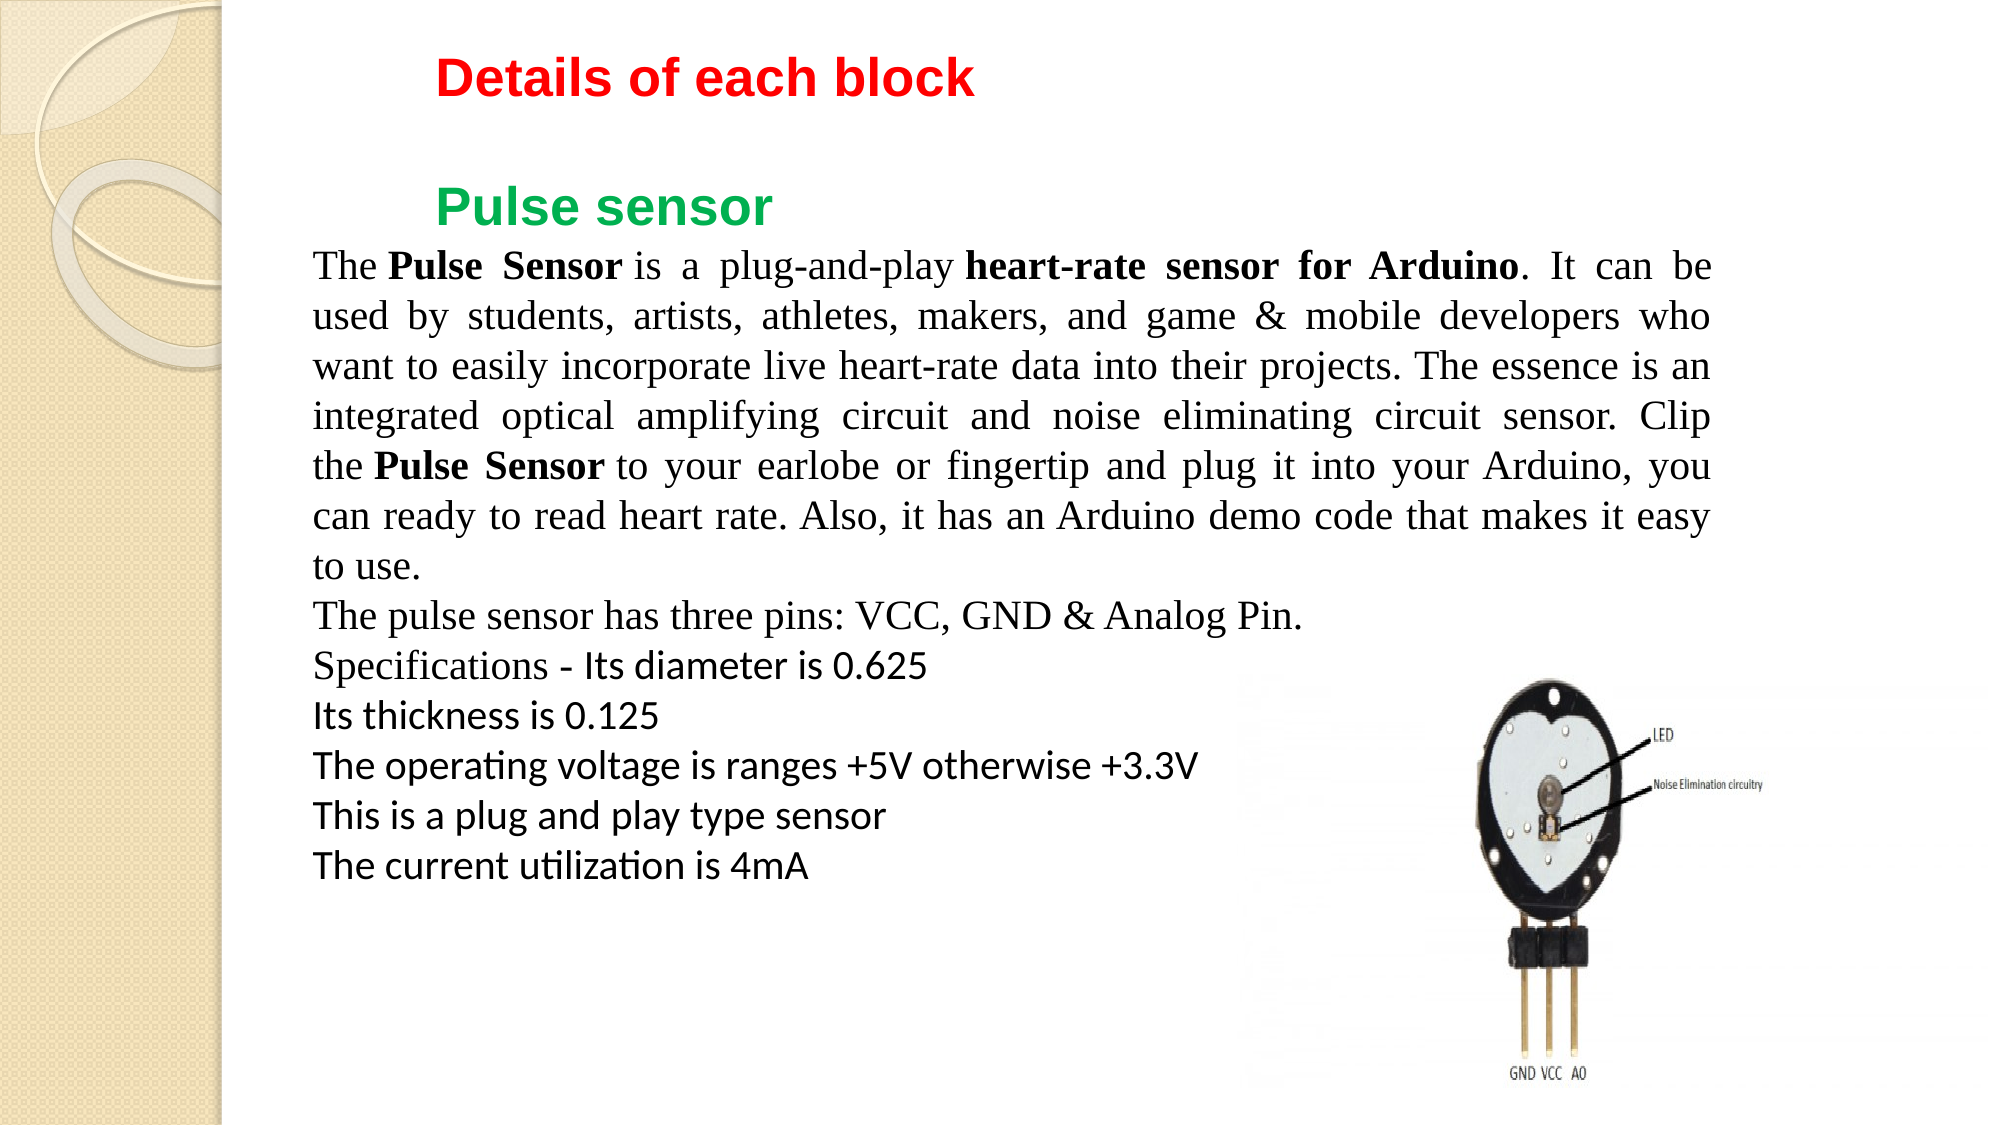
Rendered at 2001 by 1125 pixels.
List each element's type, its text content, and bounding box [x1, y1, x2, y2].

title Details of each block Pulse sensor [435, 41, 1565, 237]
picture [0, 0, 221, 1125]
picture [1237, 674, 1988, 1088]
subtitle The Pulse Sensor is a plug-and-play heart-rate sensor for Arduino. It can be used by students, artists, athletes, makers, and game & mobile developers who want to easily incorporate live heart-rate data into their projects. The essence is an integrated optical amplifying circuit and noise eliminating circuit sensor. Clip the Pulse Sensor to your earlobe or fingertip and plug it into your Arduino, you can ready to read heart rate. Also, it has an Arduino demo code that makes it easy to use. The pulse sensor has three pins: VCC, GND & Analog Pin. Specifications - Its diameter is 0.625 Its thickness is 0.125 The operating voltage is ranges +5V otherwise +3.3V This is a plug and play type sensor The current utilization is 4mA [312, 237, 1713, 1041]
